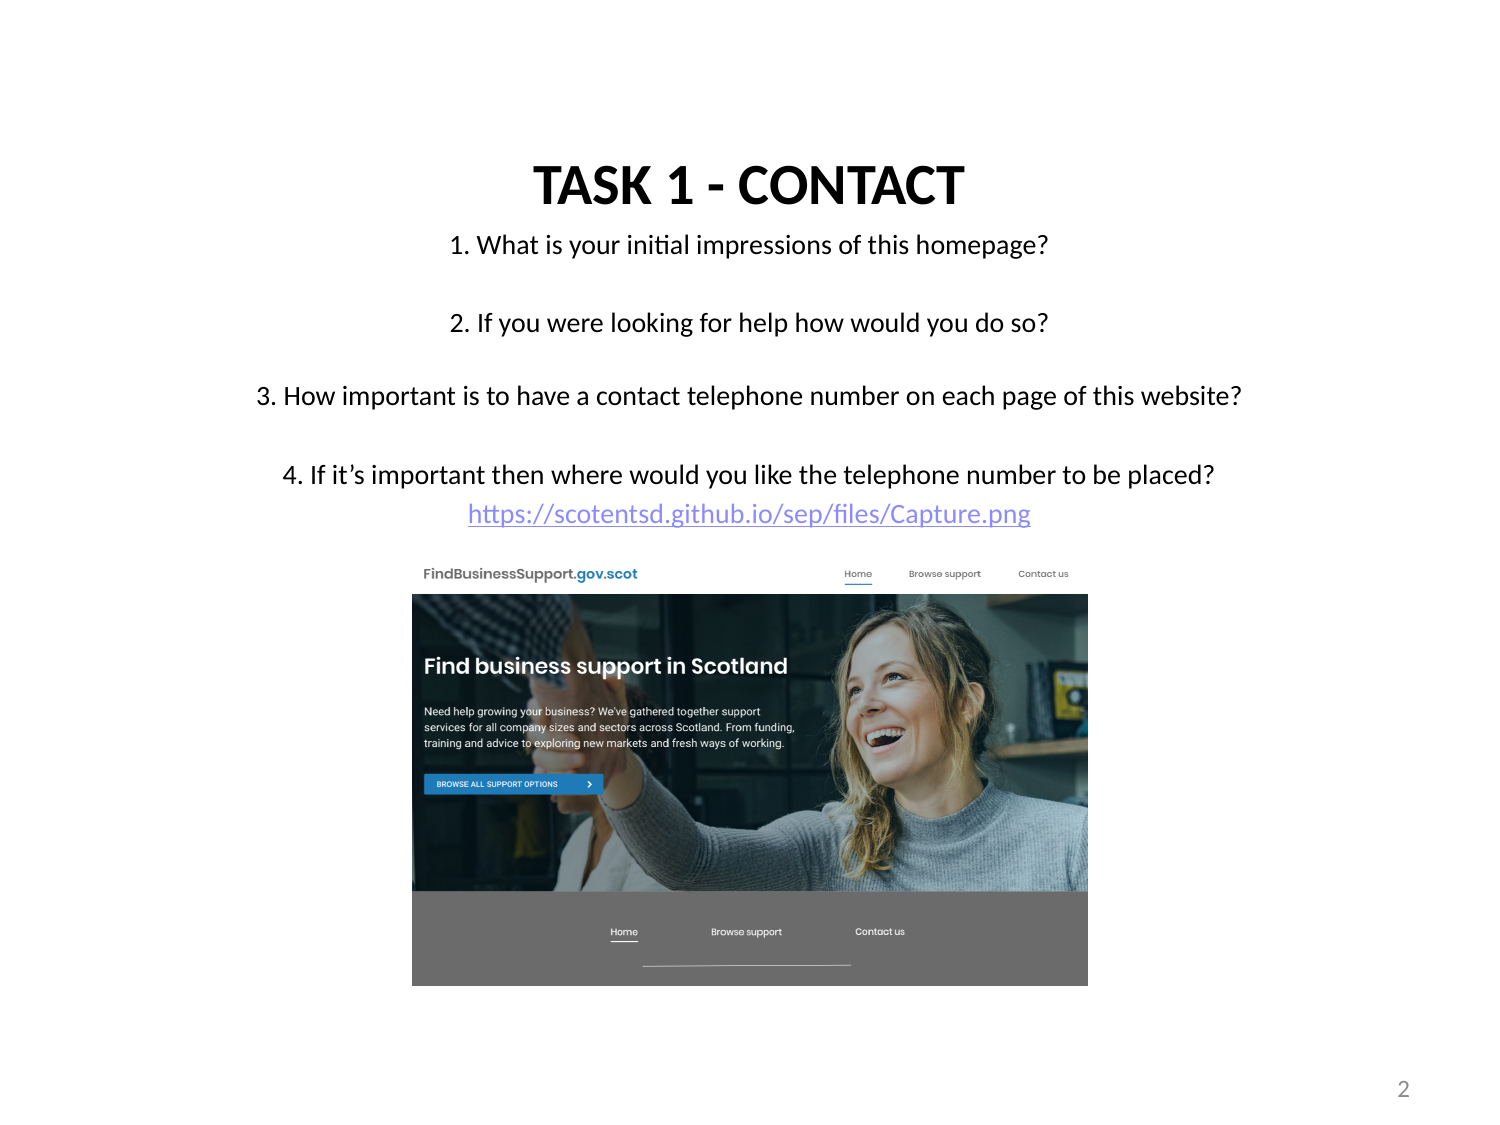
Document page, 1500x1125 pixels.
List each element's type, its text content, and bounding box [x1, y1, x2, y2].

list 1. What is your initial impressions of this homepage? 2. If you were looking for help how would you do so? 3. How important is to have a contact telephone number on each page of this website? 4. If it’s important then where would you like the telephone number to be placed? https://scotentsd.github.io/sep/files/Capture.png [112, 218, 1388, 539]
picture [411, 562, 1088, 986]
slide_number 2 [1074, 1057, 1425, 1118]
title Task 1 - Contact [112, 0, 1388, 218]
